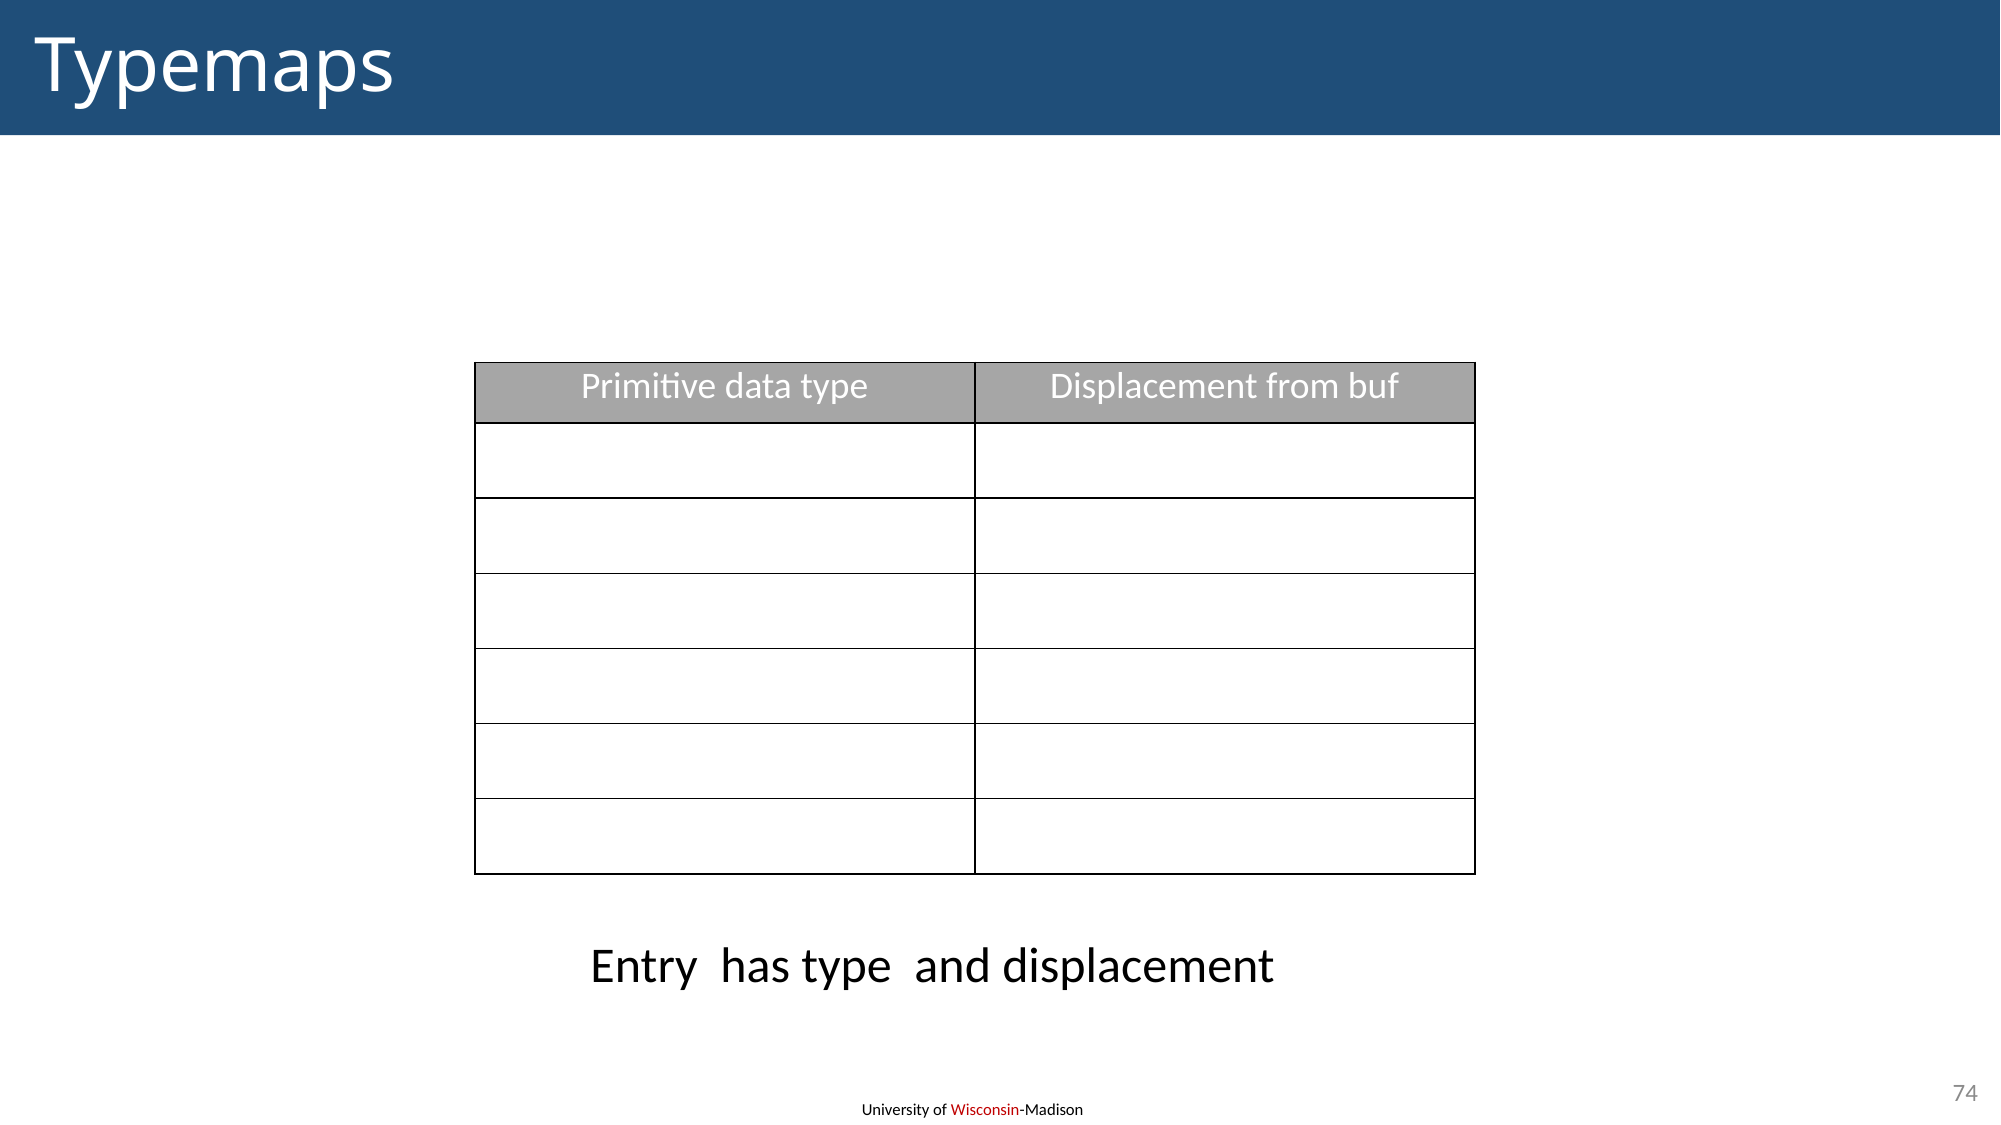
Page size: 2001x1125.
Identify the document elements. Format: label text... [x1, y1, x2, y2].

slide_number 74 [1879, 1069, 1994, 1114]
title Typemaps [0, 0, 2000, 136]
